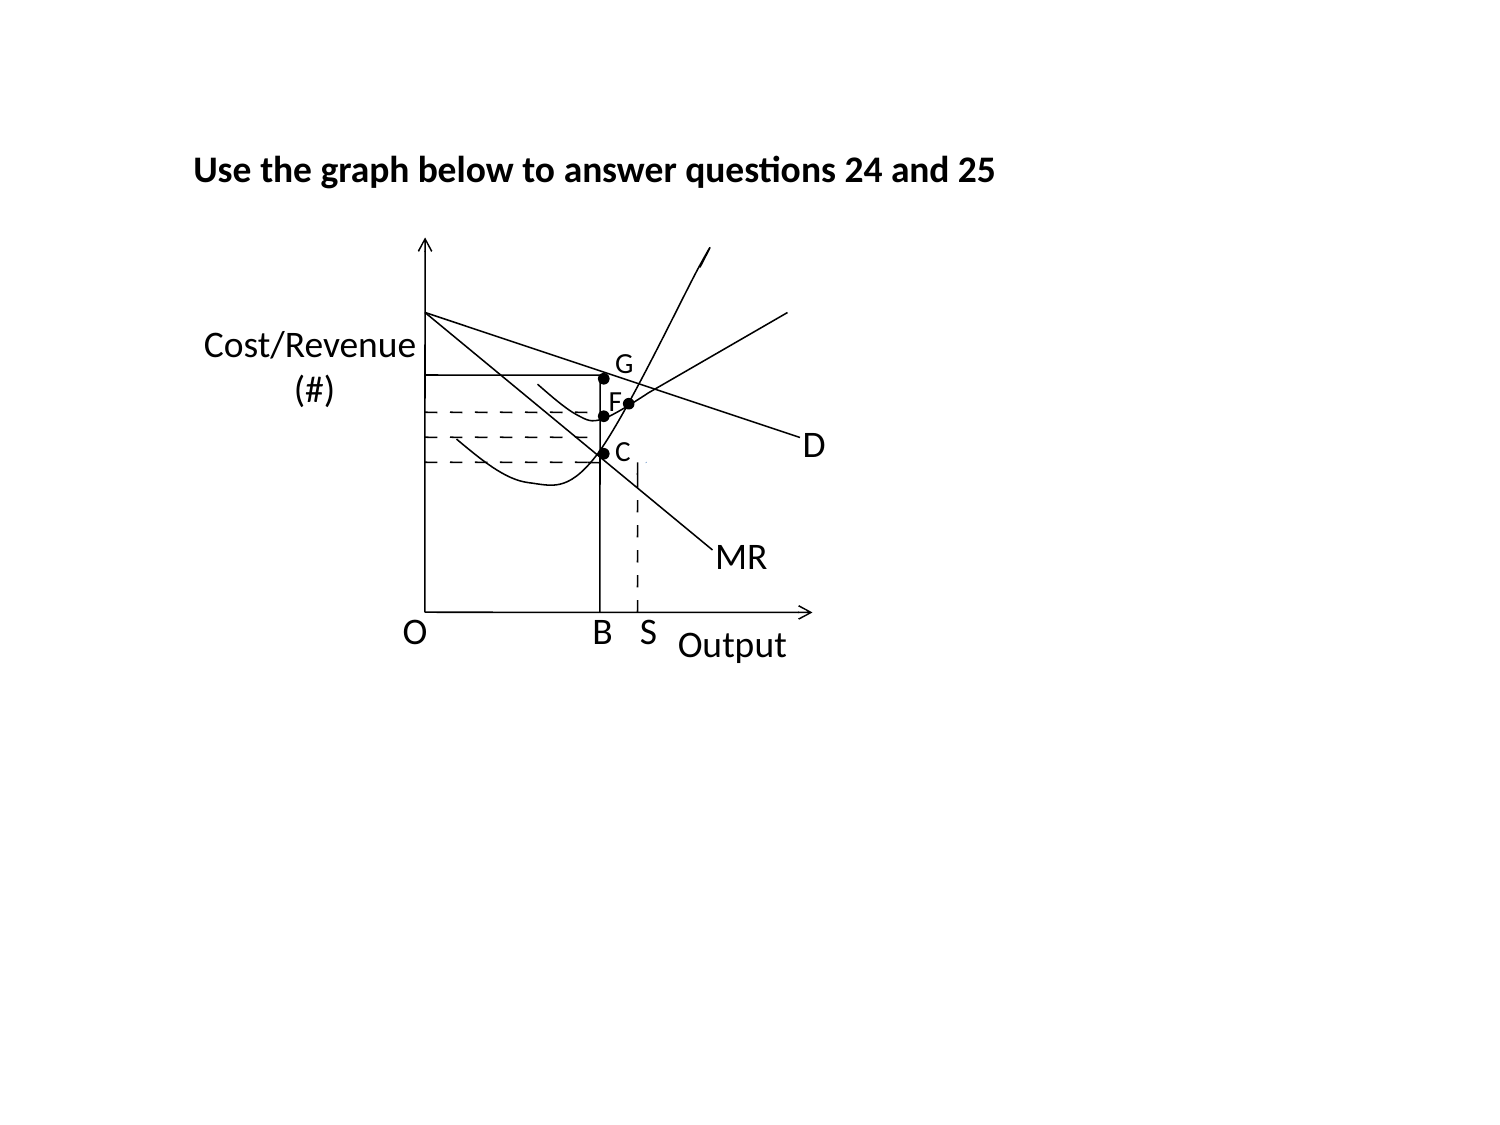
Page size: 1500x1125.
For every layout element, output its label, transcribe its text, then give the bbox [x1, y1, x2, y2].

text_box Output [663, 622, 802, 673]
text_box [424, 447, 713, 551]
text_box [424, 312, 801, 438]
text_box Cost/Revenue (#) [188, 312, 421, 418]
text_box D [787, 412, 841, 473]
text_box B [577, 622, 628, 660]
text_box S [628, 599, 673, 610]
text_box O [387, 599, 443, 660]
text_box Use the graph below to answer questions 24 and 25 [178, 137, 1021, 198]
text_box [640, 246, 711, 309]
text_box MR [700, 524, 783, 585]
text_box B [577, 599, 628, 610]
text_box S [628, 622, 663, 660]
